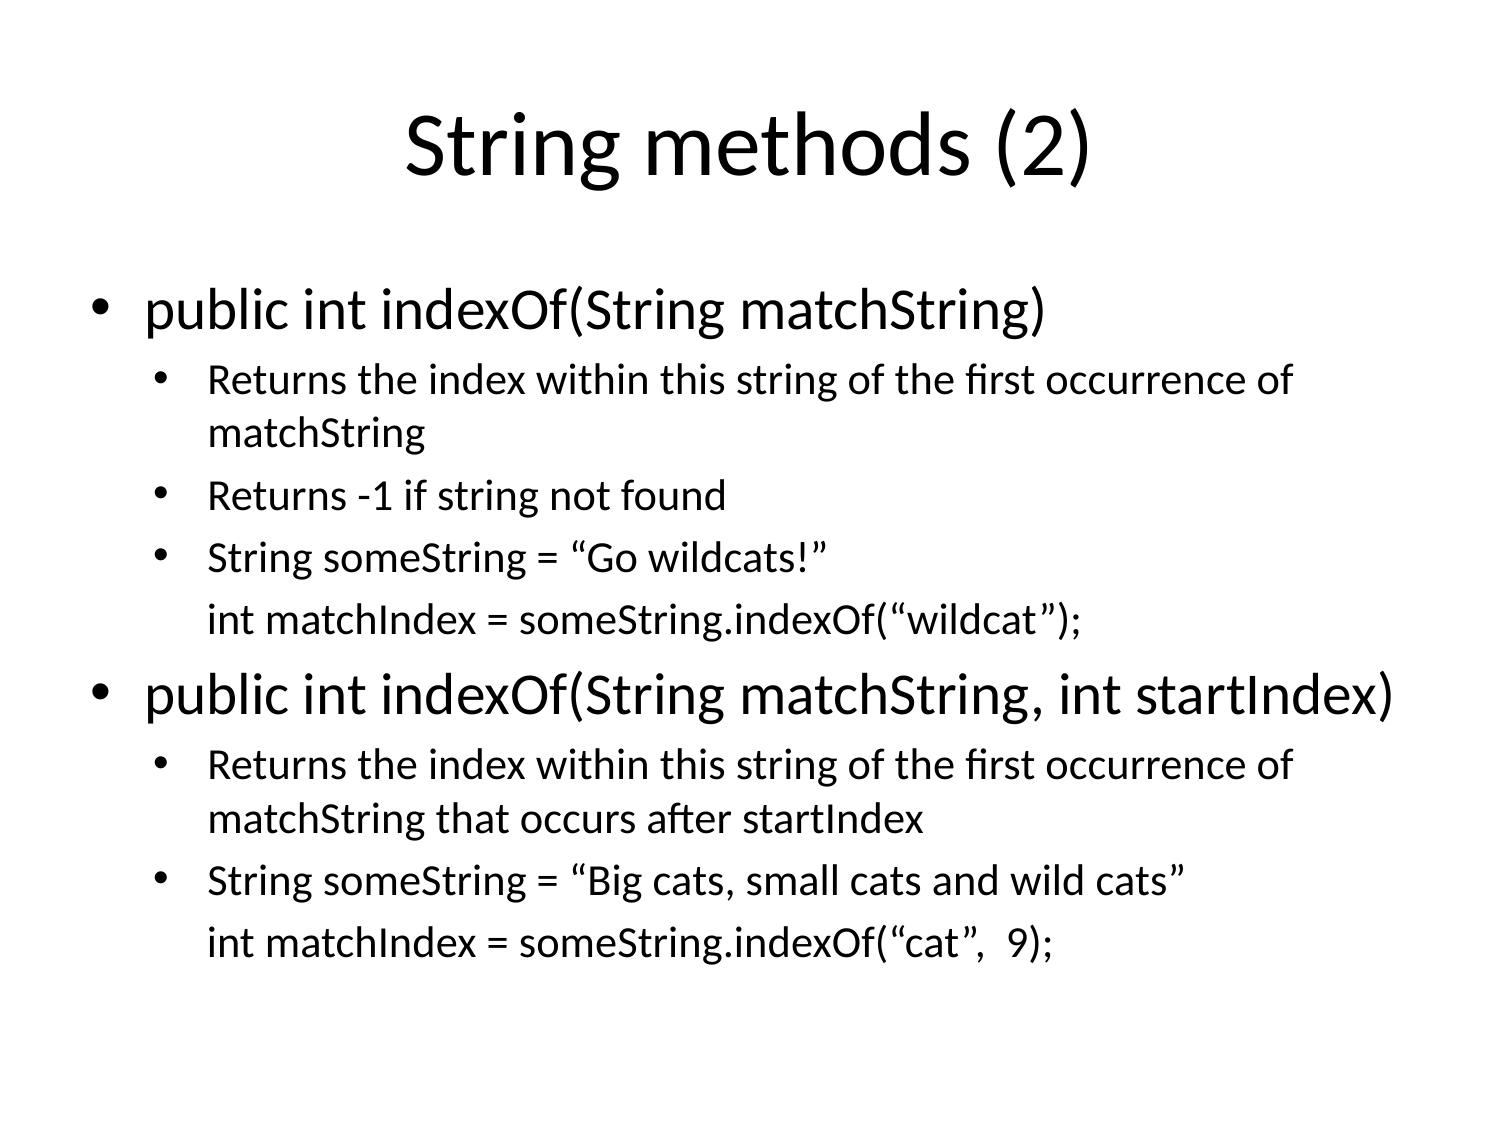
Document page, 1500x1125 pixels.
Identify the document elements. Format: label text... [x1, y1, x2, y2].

title String methods (2) [75, 45, 1425, 233]
list public int indexOf(String matchString) Returns the index within this string of the first occurrence of matchString Returns -1 if string not found String someString = “Go wildcats!” int matchIndex = someString.indexOf(“wildcat”); public int indexOf(String matchString, int startIndex) Returns the index within this string of the first occurrence of matchString that occurs after startIndex String someString = “Big cats, small cats and wild cats” int matchIndex = someString.indexOf(“cat”, 9); [75, 262, 1425, 1005]
